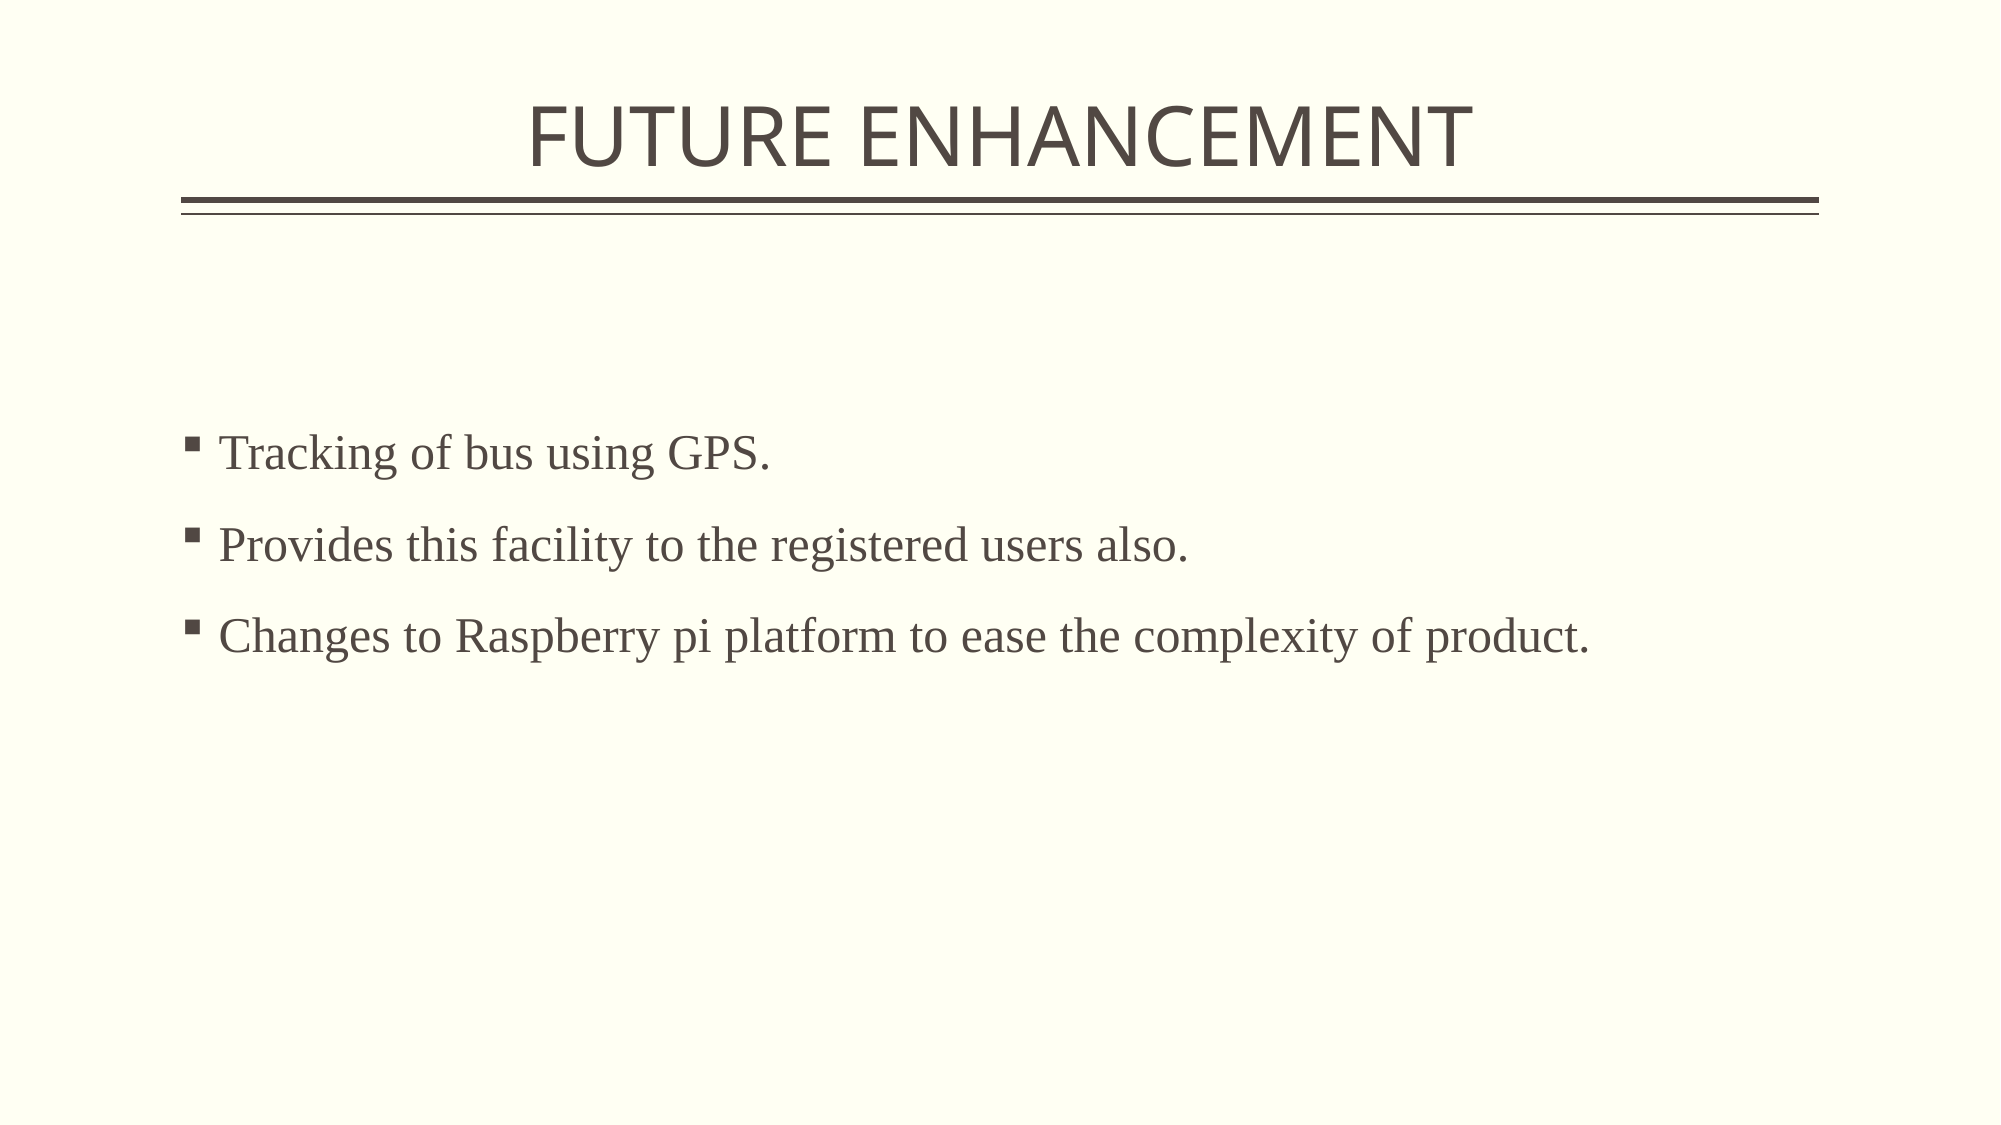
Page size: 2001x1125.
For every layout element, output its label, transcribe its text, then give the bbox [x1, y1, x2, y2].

title FUTURE ENHANCEMENT [181, 12, 1819, 193]
list Tracking of bus using GPS. Provides this facility to the registered users also. Changes to Raspberry pi platform to ease the complexity of product. [181, 321, 1819, 1002]
